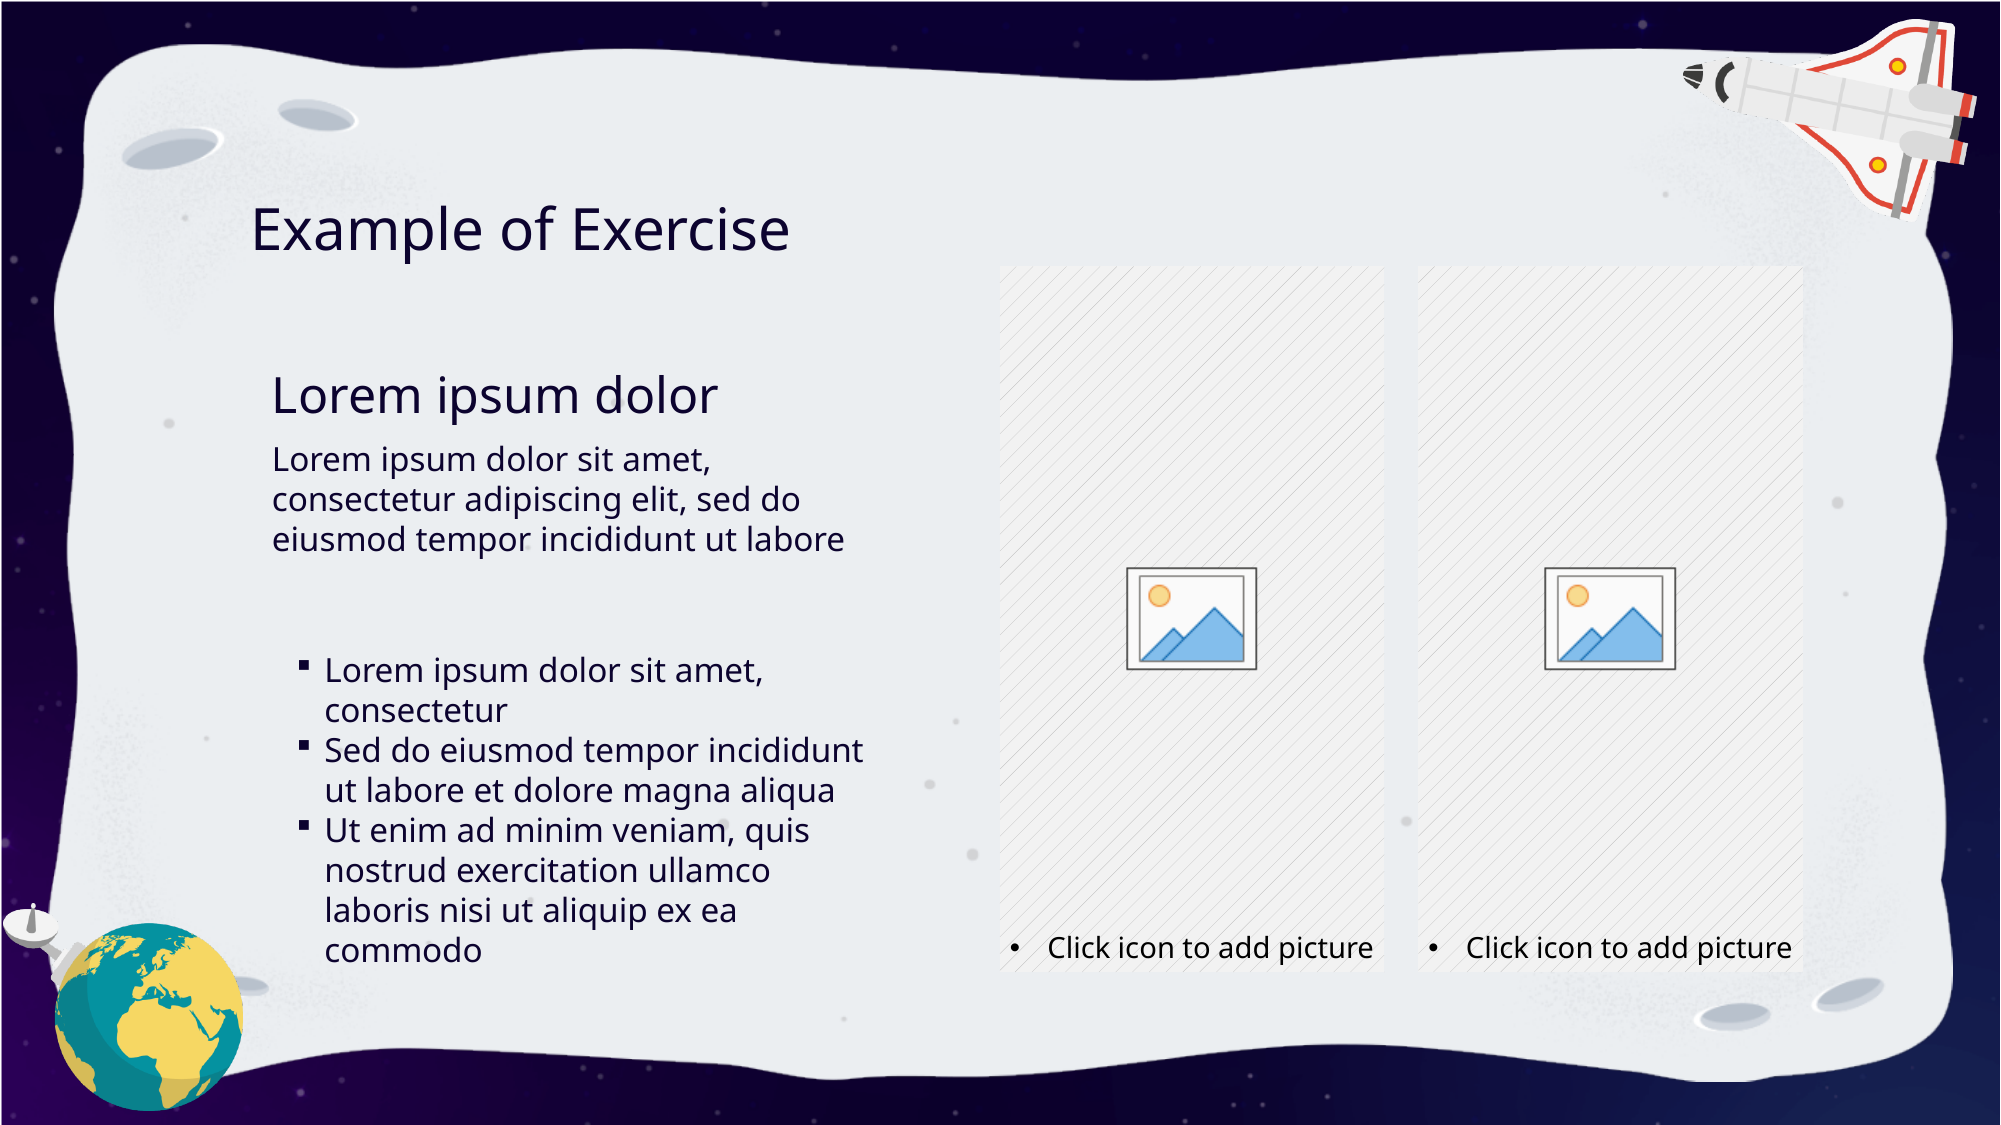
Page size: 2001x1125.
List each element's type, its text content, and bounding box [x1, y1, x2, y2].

text_box Example of Exercise [235, 184, 1279, 270]
text_box Lorem ipsum dolor sit amet, consectetur Sed do eiusmod tempor incididunt ut labore et dolore magna aliqua Ut enim ad minim veniam, quis nostrud exercitation ullamco laboris nisi ut aliquip ex ea commodo [281, 642, 897, 977]
text_box Lorem ipsum dolor [257, 355, 896, 430]
text_box Lorem ipsum dolor sit amet, consectetur adipiscing elit, sed do eiusmod tempor incididunt ut labore [257, 430, 896, 566]
picture [3, 2, 2000, 1125]
